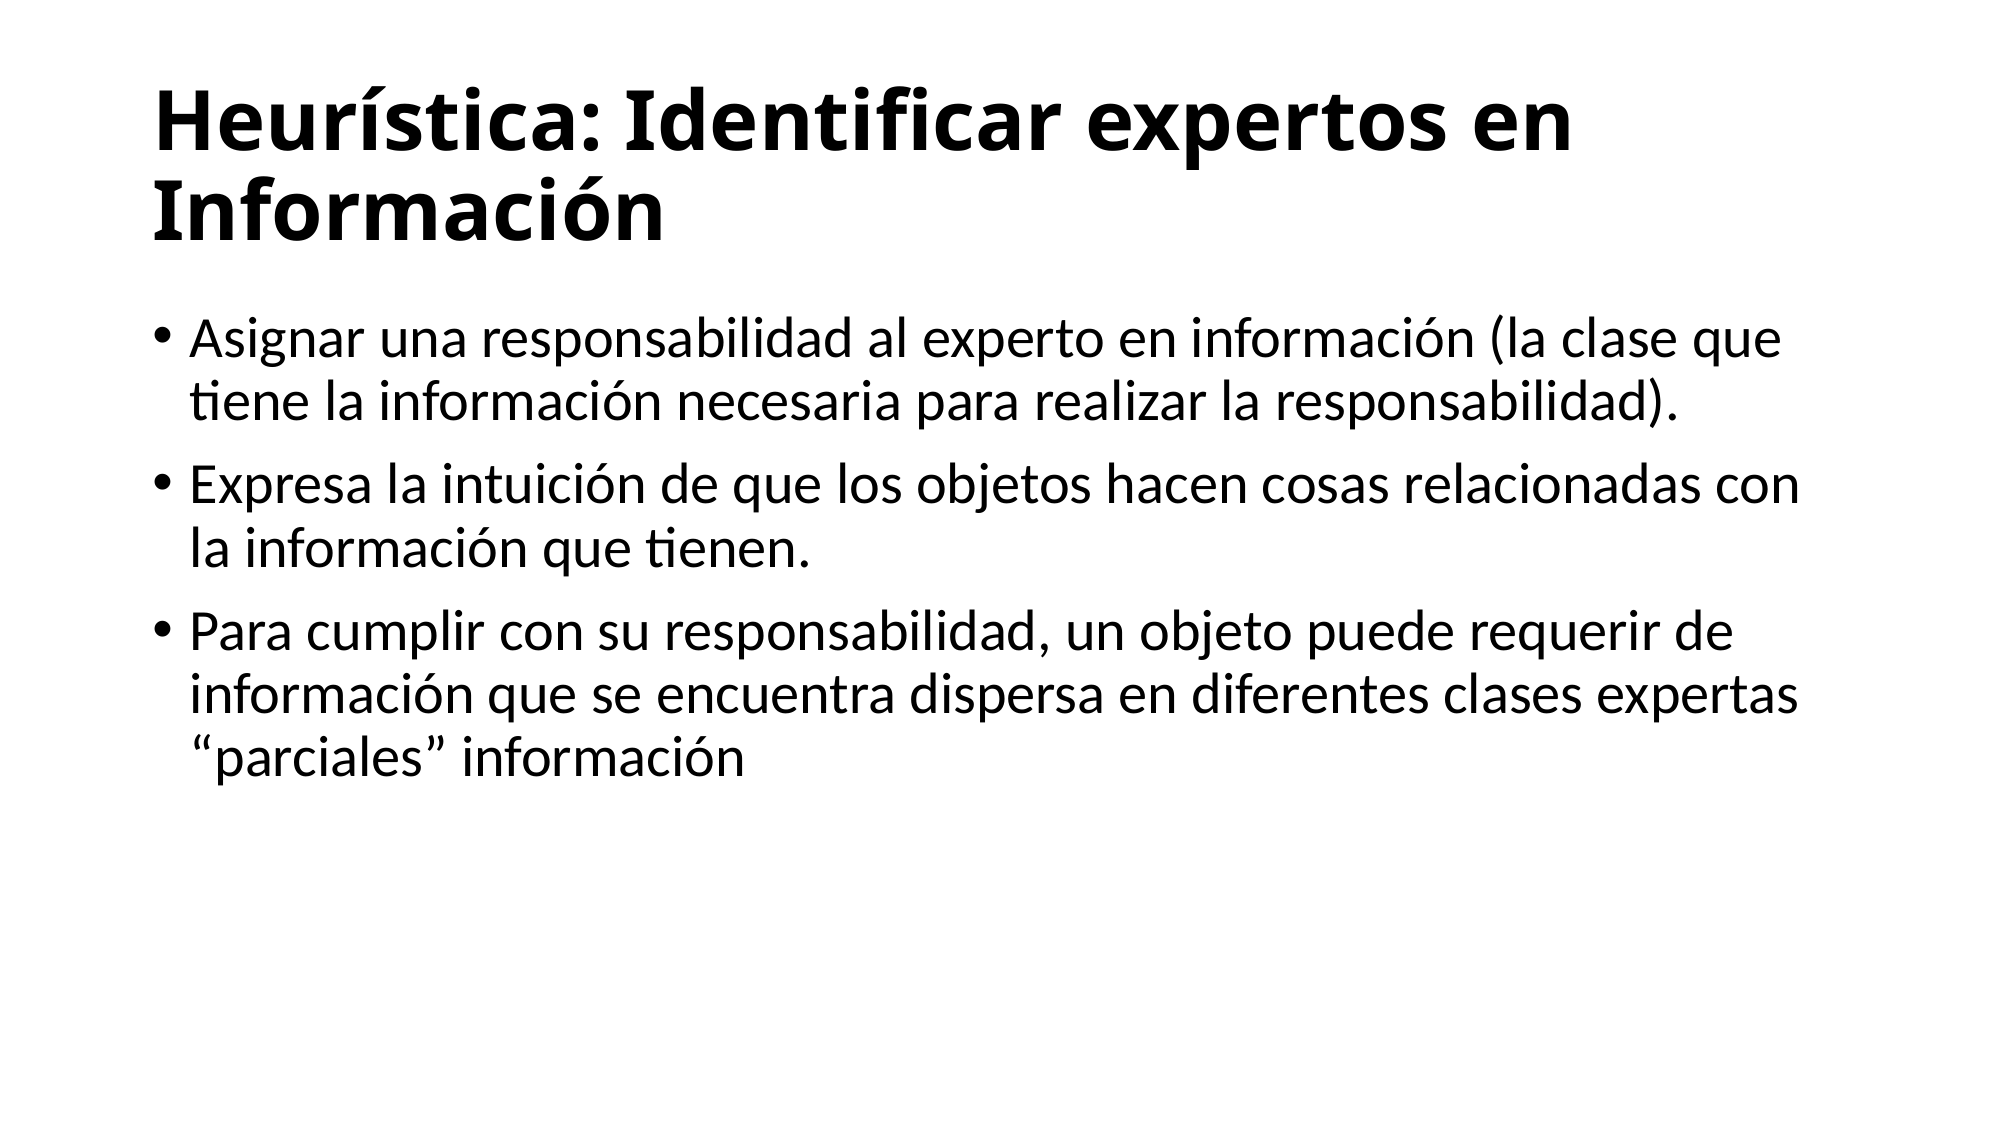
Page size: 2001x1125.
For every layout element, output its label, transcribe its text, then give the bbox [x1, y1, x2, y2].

list Asignar una responsabilidad al experto en información (la clase que tiene la información necesaria para realizar la responsabilidad). Expresa la intuición de que los objetos hacen cosas relacionadas con la información que tienen. Para cumplir con su responsabilidad, un objeto puede requerir de información que se encuentra dispersa en diferentes clases expertas “parciales” información [137, 299, 1863, 1014]
title Heurística: Identificar expertos en Información [137, 59, 1863, 278]
